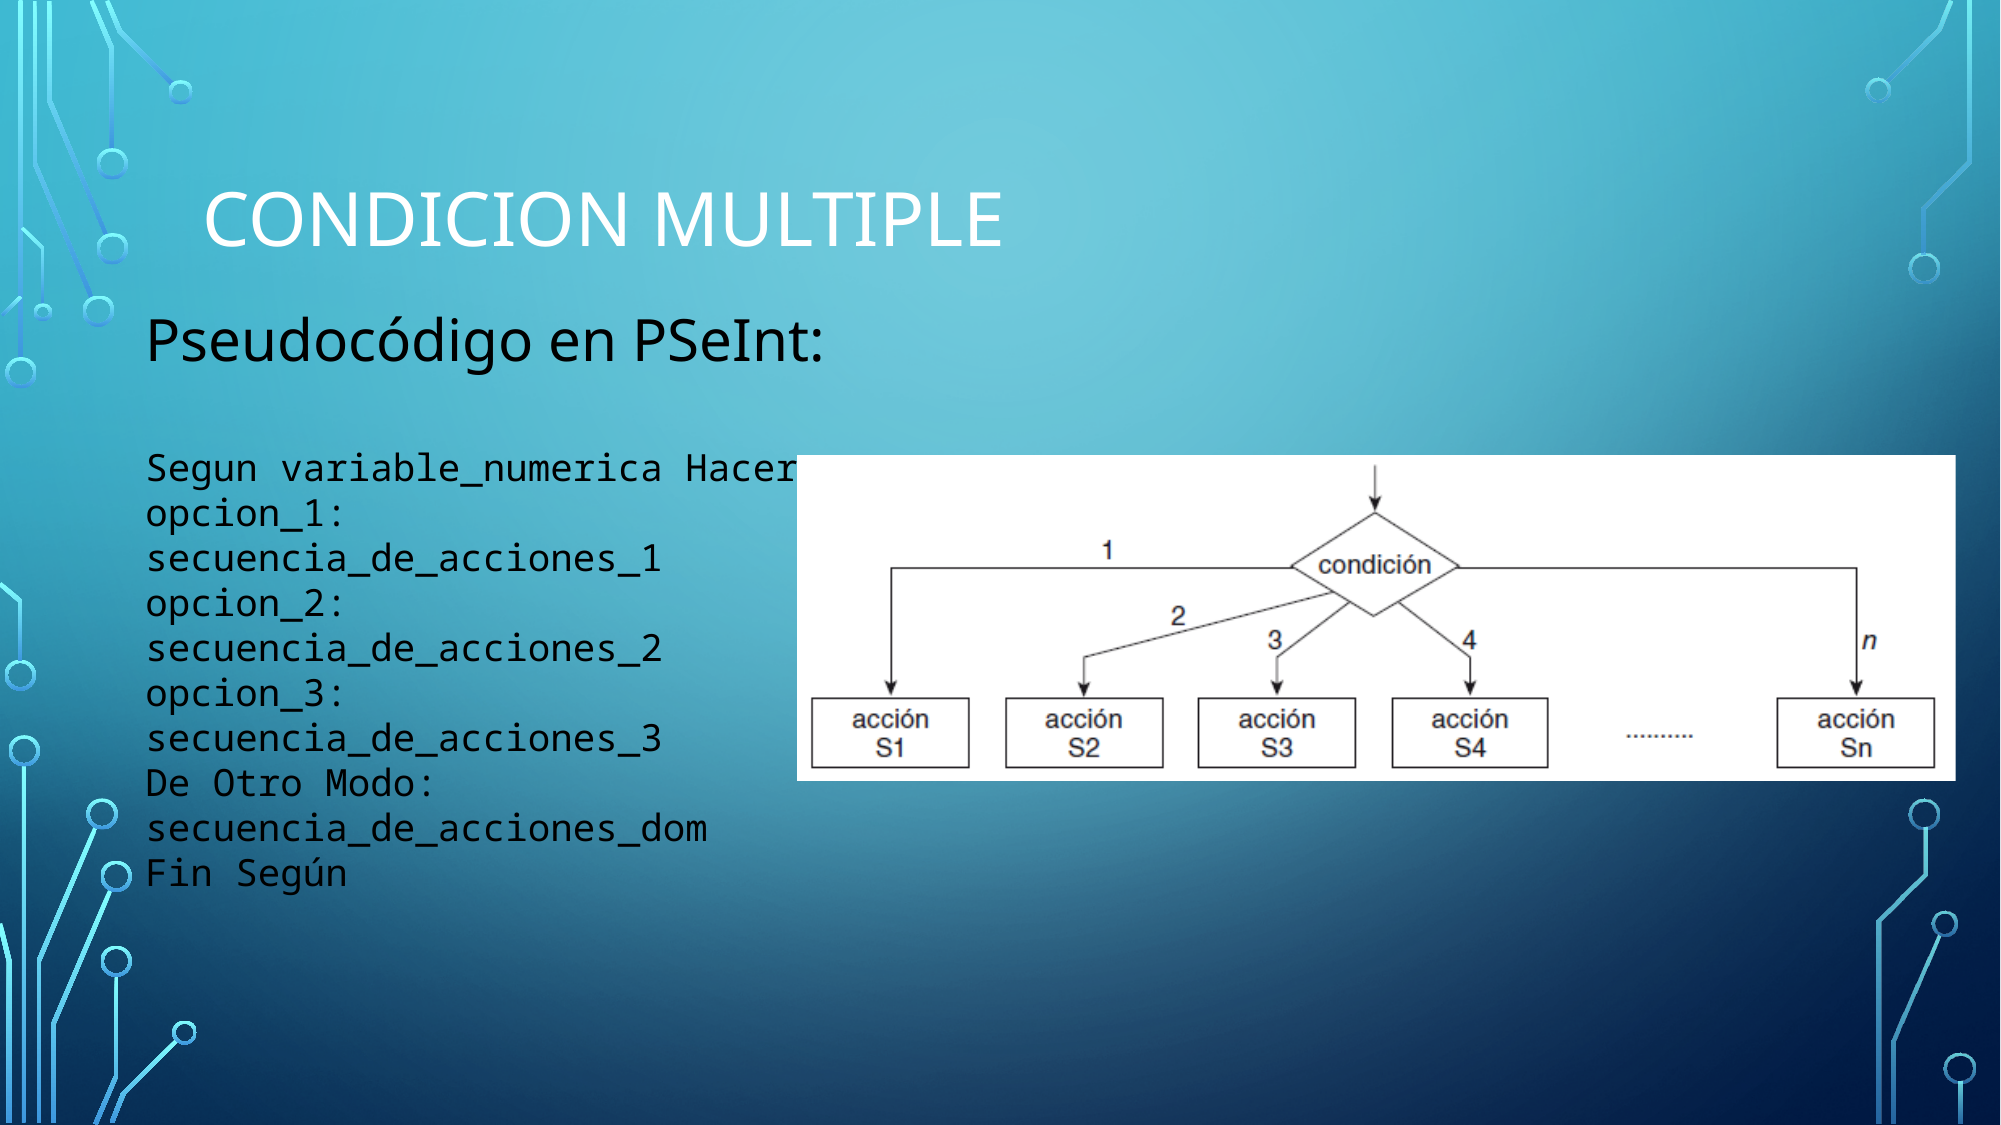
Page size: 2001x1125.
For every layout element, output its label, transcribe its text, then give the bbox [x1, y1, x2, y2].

title CONDICION MULTIPLE [187, 101, 1813, 344]
text_box Pseudocódigo en PSeInt: Segun variable_numerica Hacer opcion_1: secuencia_de_acciones_1 opcion_2: secuencia_de_acciones_2 opcion_3: secuencia_de_acciones_3 De Otro Modo: secuencia_de_acciones_dom Fin Según [130, 296, 1132, 901]
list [796, 455, 1956, 782]
